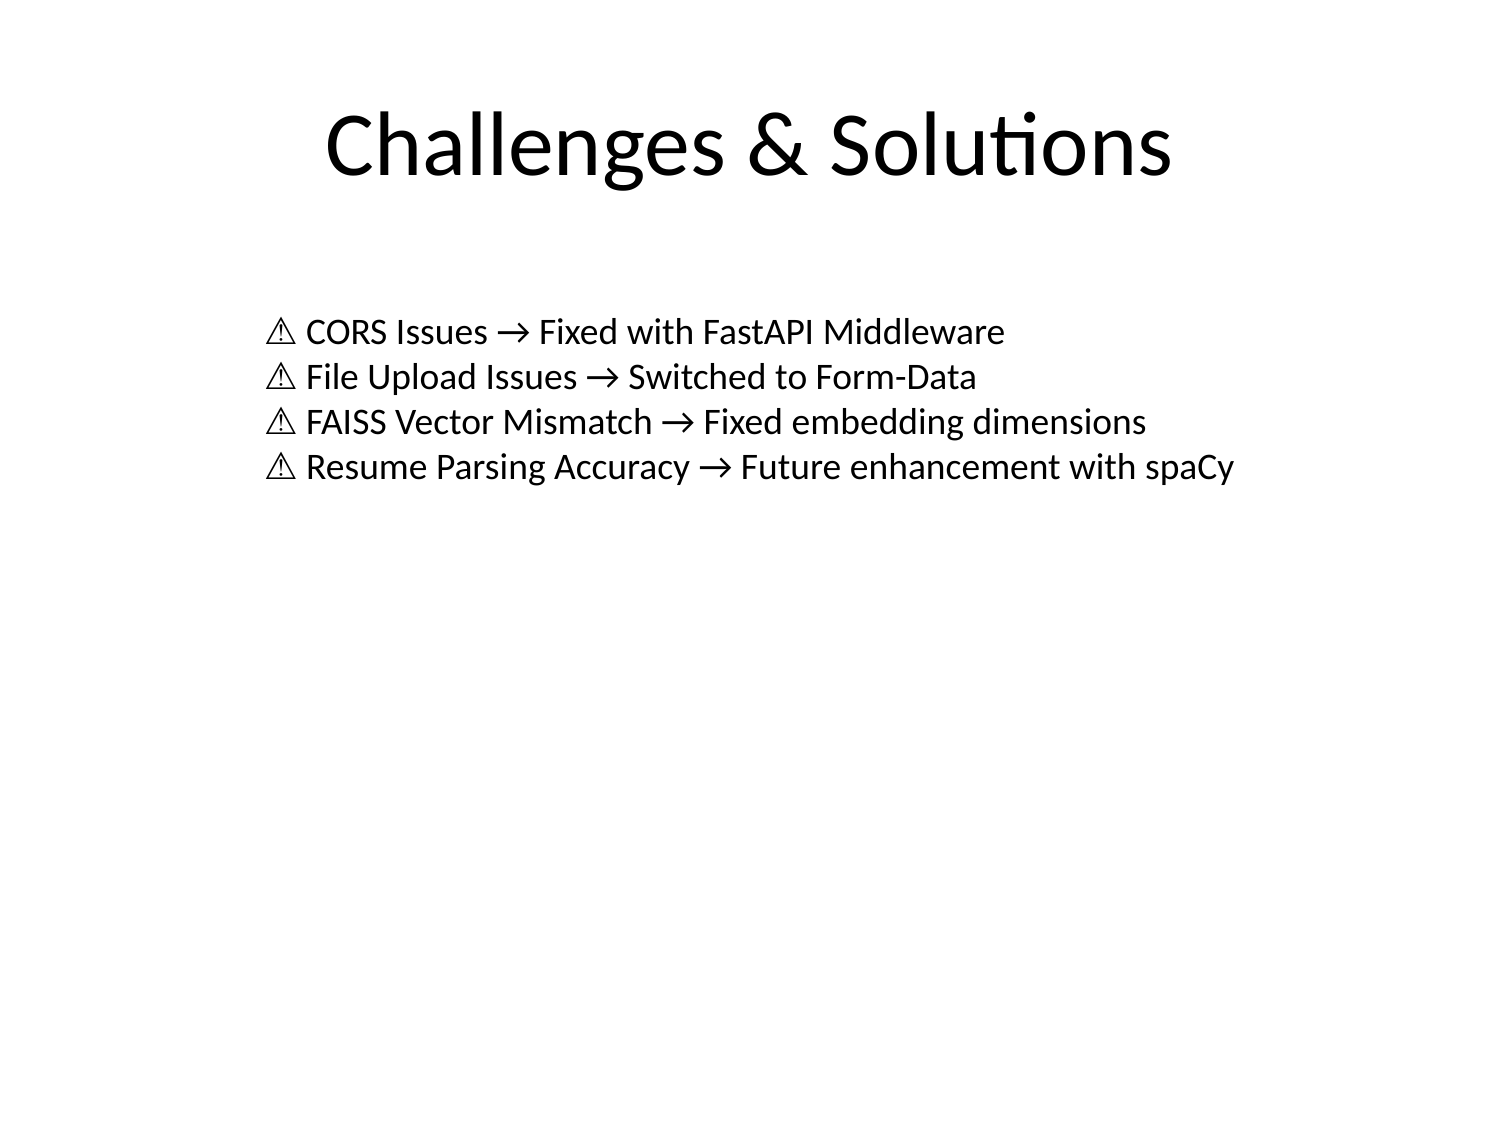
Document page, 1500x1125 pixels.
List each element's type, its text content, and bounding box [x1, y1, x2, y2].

title Challenges & Solutions [75, 45, 1425, 233]
text_box ⚠ CORS Issues → Fixed with FastAPI Middleware ⚠ File Upload Issues → Switched to Form-Data ⚠ FAISS Vector Mismatch → Fixed embedding dimensions ⚠ Resume Parsing Accuracy → Future enhancement with spaCy [249, 299, 1251, 495]
